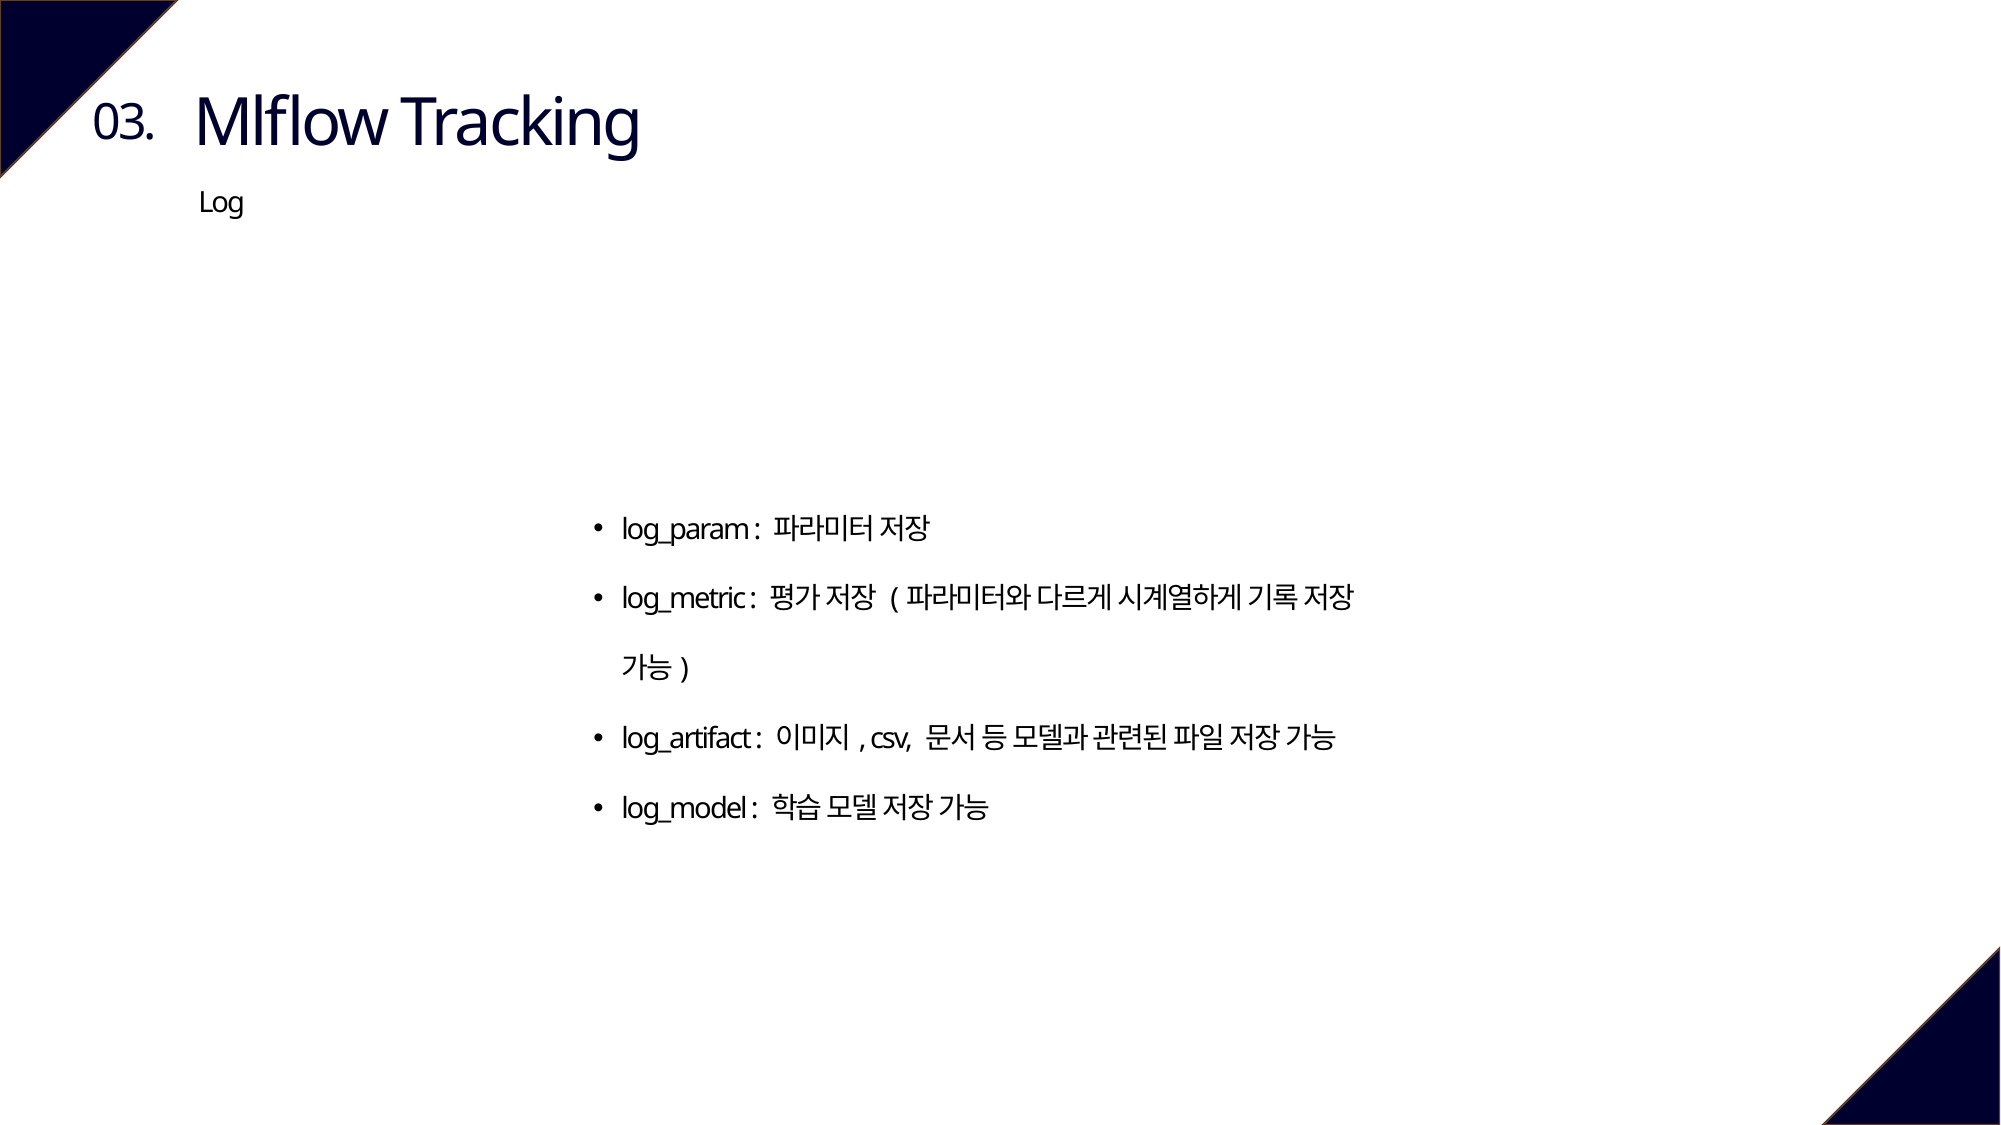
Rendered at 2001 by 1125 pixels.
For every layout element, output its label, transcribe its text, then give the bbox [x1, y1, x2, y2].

text_box Log [183, 176, 610, 226]
text_box Mlflow Tracking [178, 71, 1064, 167]
text_box 03. [74, 81, 176, 157]
text_box log_param : 파라미터 저장 log_metric : 평가 저장 (파라미터와 다르게 시계열하게 기록 저장 가능) log_artifact : 이미지, csv, 문서 등 모델과 관련된 파일 저장 가능 log_model : 학습 모델 저장 가능 [578, 467, 1422, 832]
